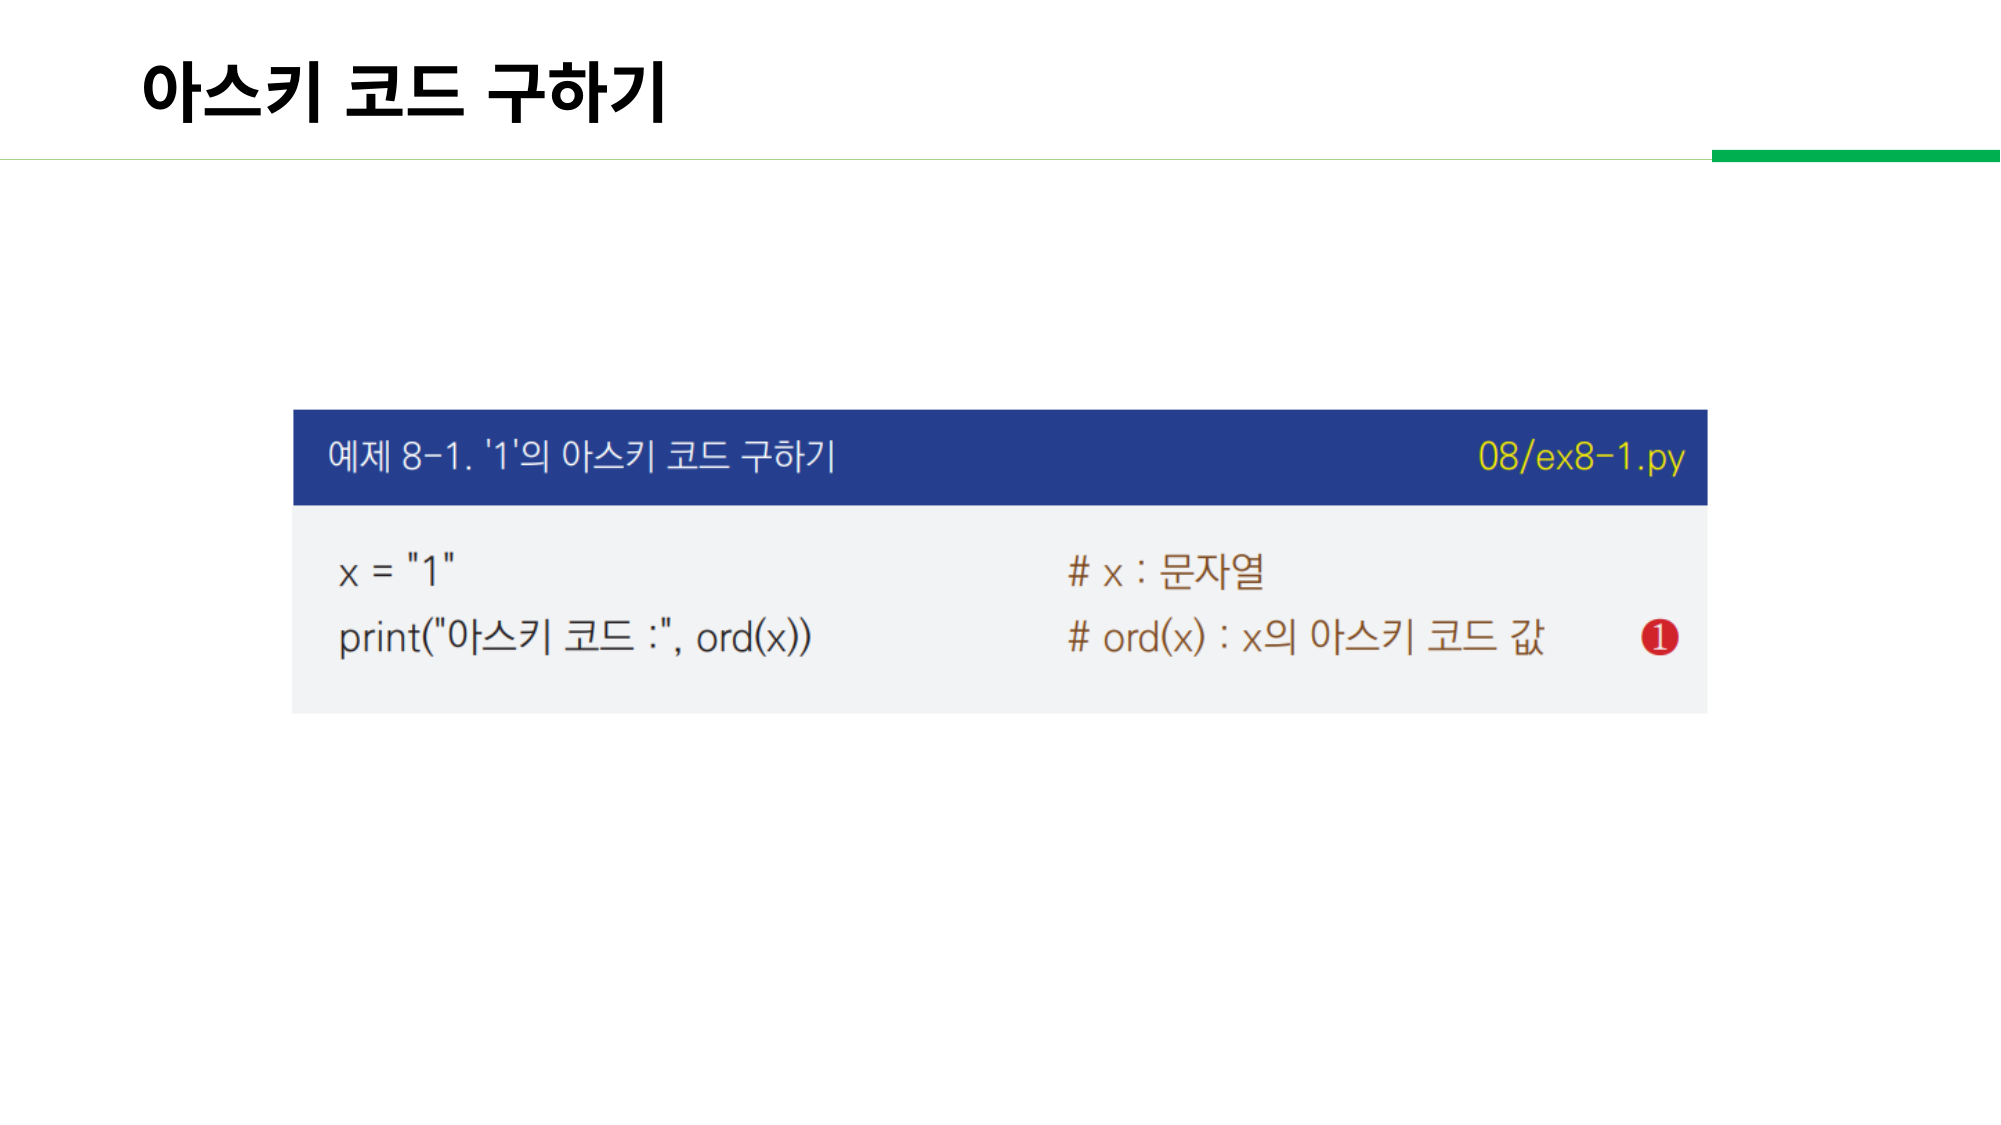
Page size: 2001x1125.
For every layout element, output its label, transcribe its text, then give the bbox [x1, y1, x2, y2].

picture [277, 396, 1723, 729]
text_box [1711, 149, 2000, 159]
text_box 아스키 코드 구하기 [126, 43, 1587, 139]
